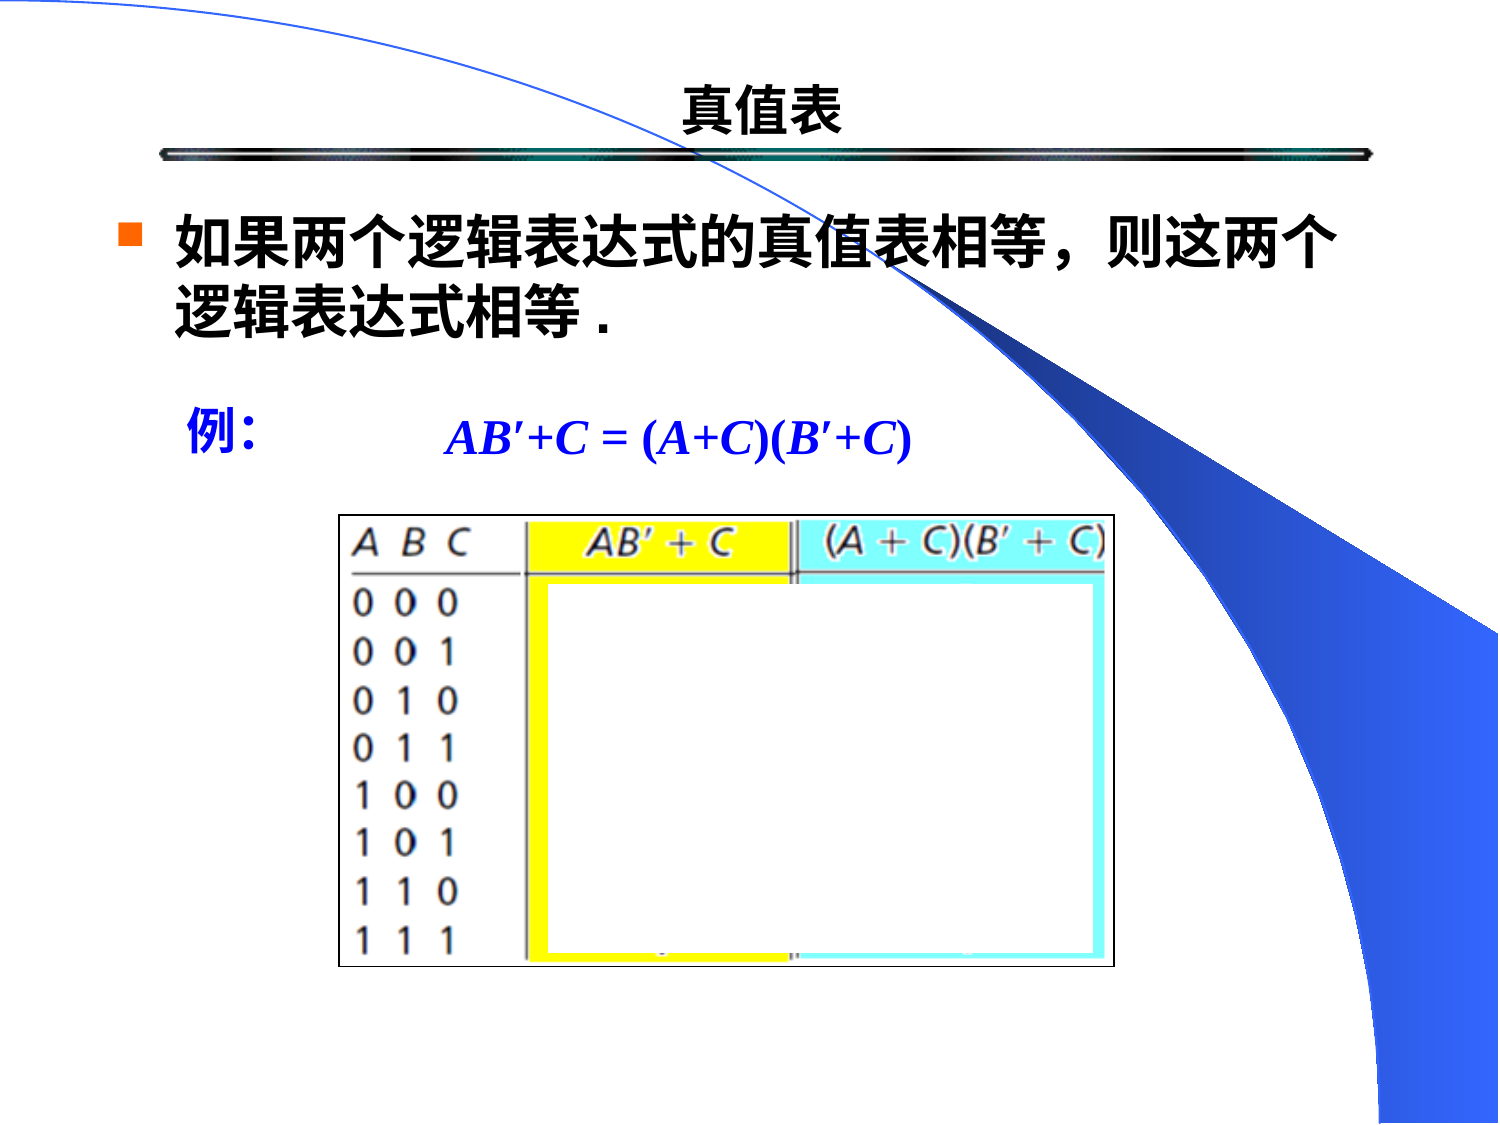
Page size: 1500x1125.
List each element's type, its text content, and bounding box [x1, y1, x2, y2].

text_box 如果两个逻辑表达式的真值表相等，则这两个逻辑表达式相等. [100, 197, 1400, 353]
text_box 例： [171, 392, 479, 467]
text_box 真值表 [230, 68, 1294, 147]
picture [339, 515, 1114, 966]
text_box AB′+C = (A+C)(B′+C) [430, 397, 1046, 472]
picture [159, 148, 1377, 161]
